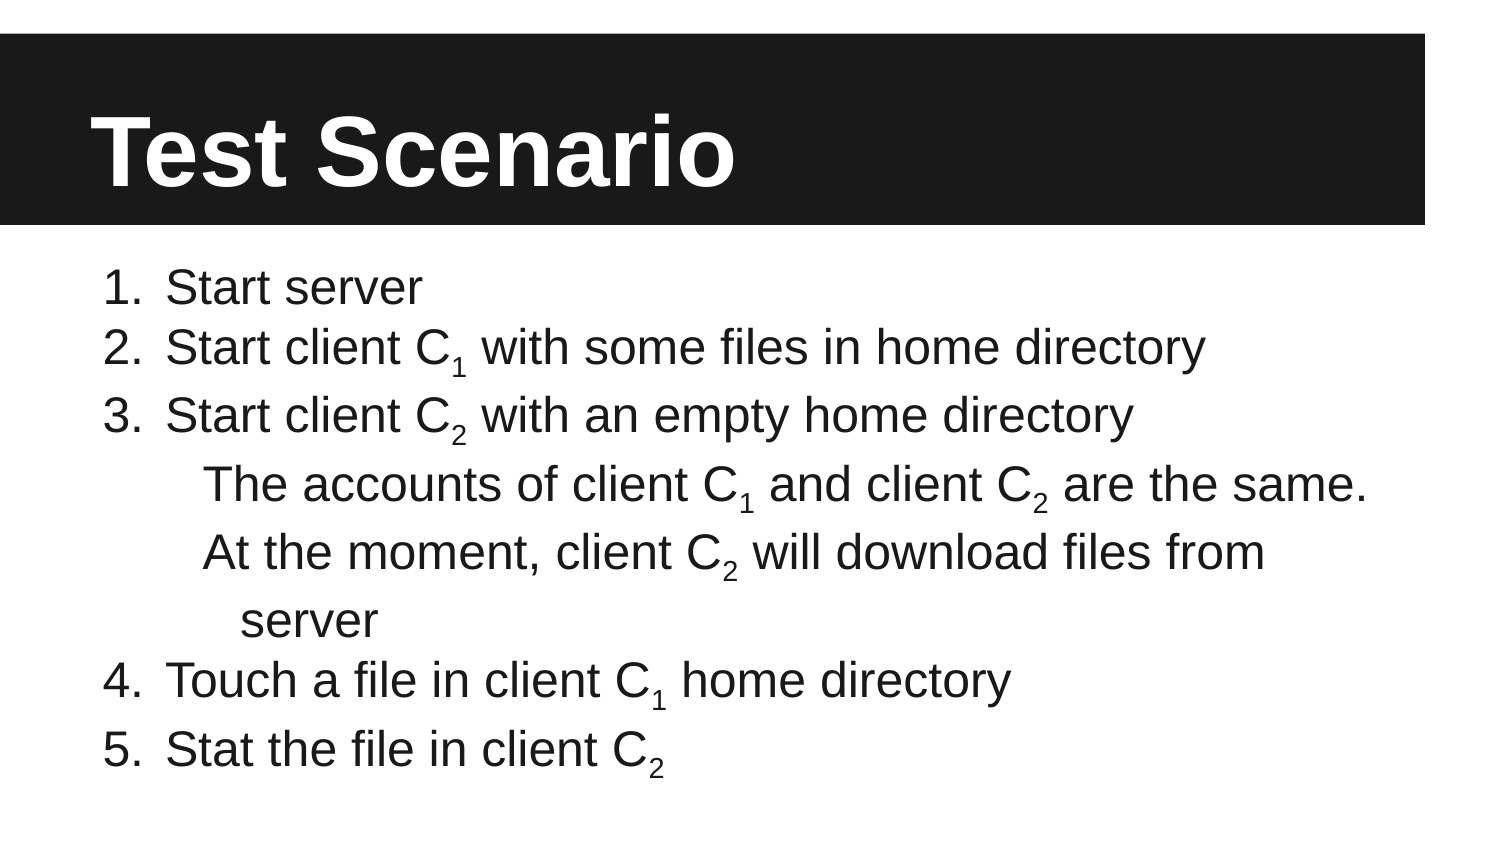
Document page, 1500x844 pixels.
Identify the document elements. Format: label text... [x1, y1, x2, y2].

list Start server Start client C1 with some files in home directory Start client C2 with an empty home directory The accounts of client C1 and client C2 are the same. At the moment, client C2 will download files from server Touch a file in client C1 home directory Stat the file in client C2 [75, 239, 1425, 808]
title Test Scenario [75, 33, 1425, 221]
